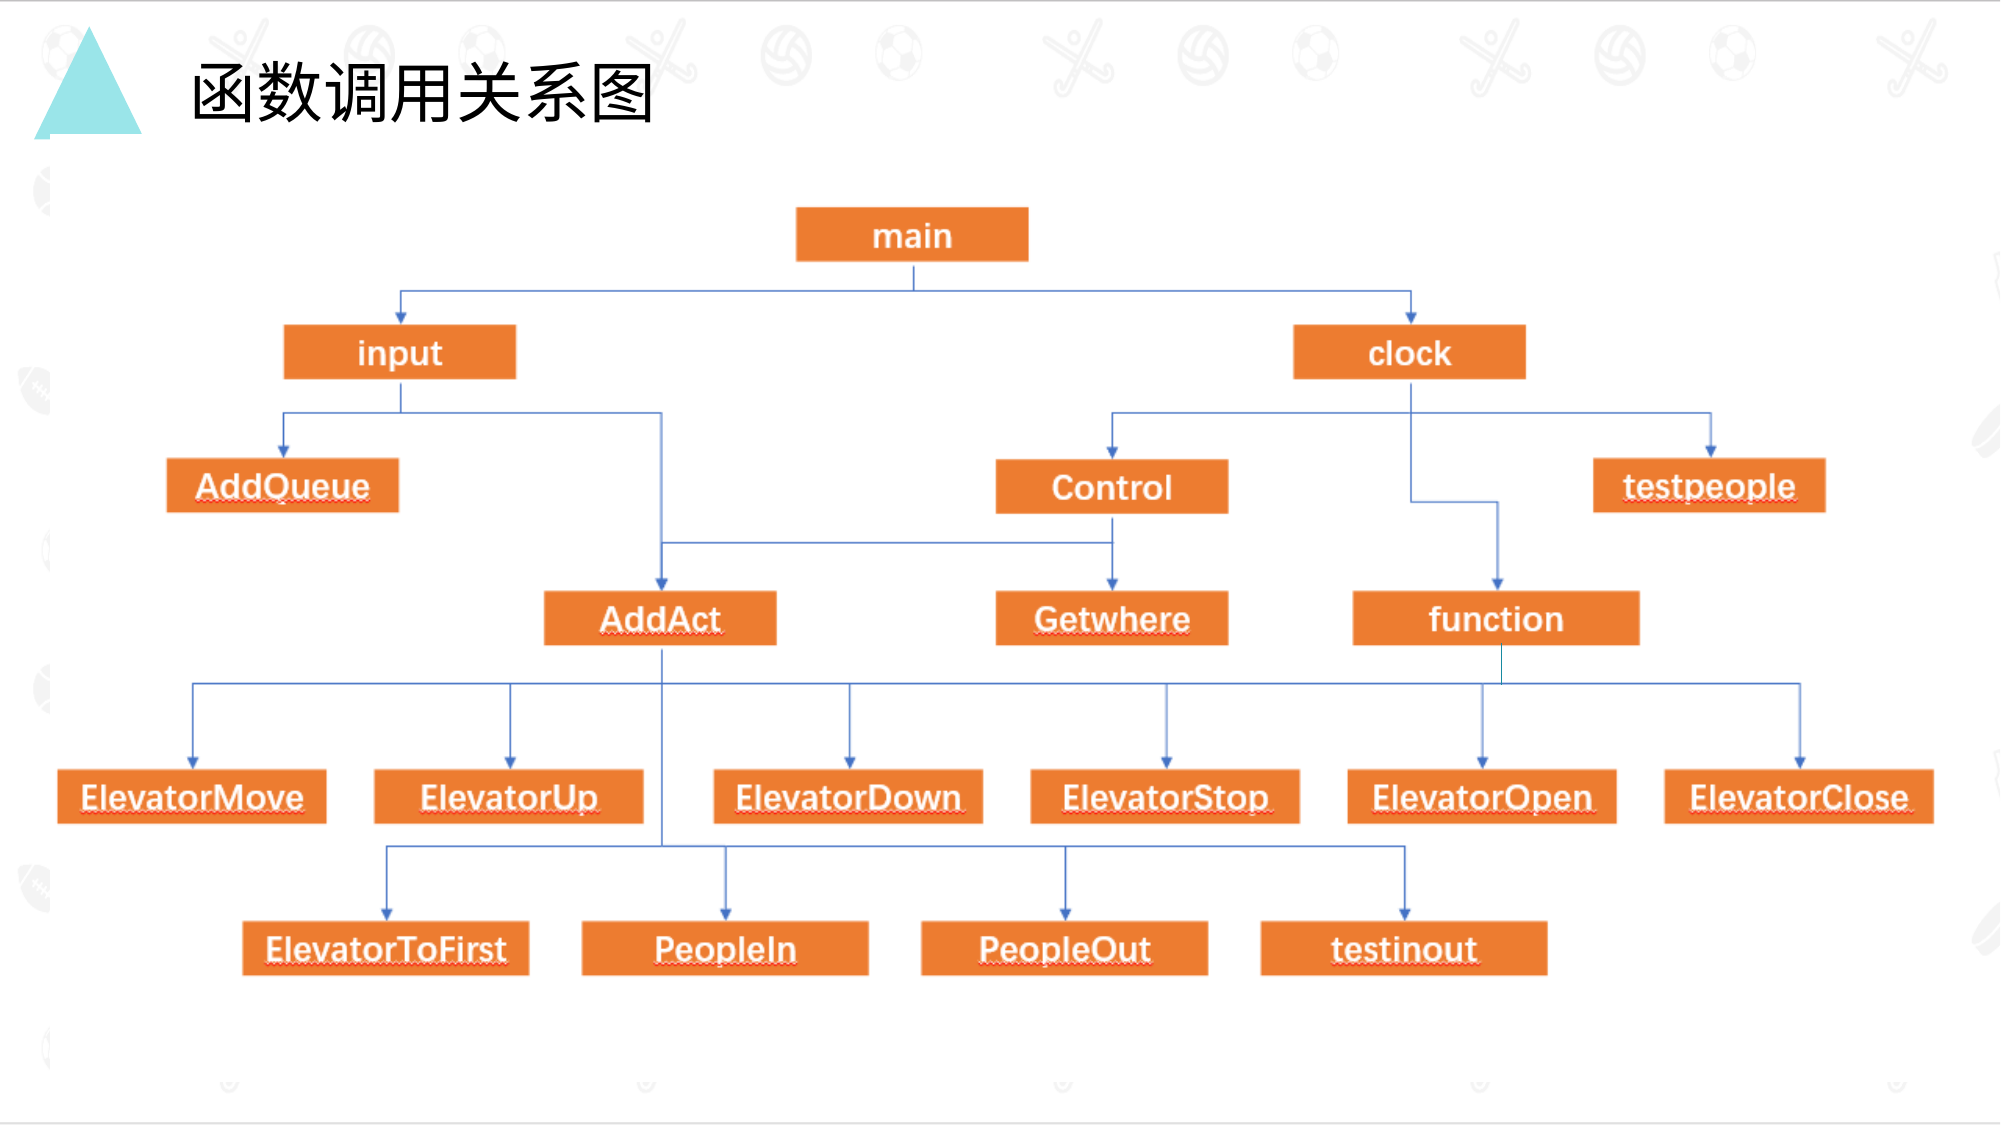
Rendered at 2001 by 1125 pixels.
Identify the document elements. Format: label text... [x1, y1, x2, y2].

text_box 函数调用关系图 [174, 43, 1061, 134]
picture [0, 0, 2001, 1125]
text_box [32, 23, 144, 141]
